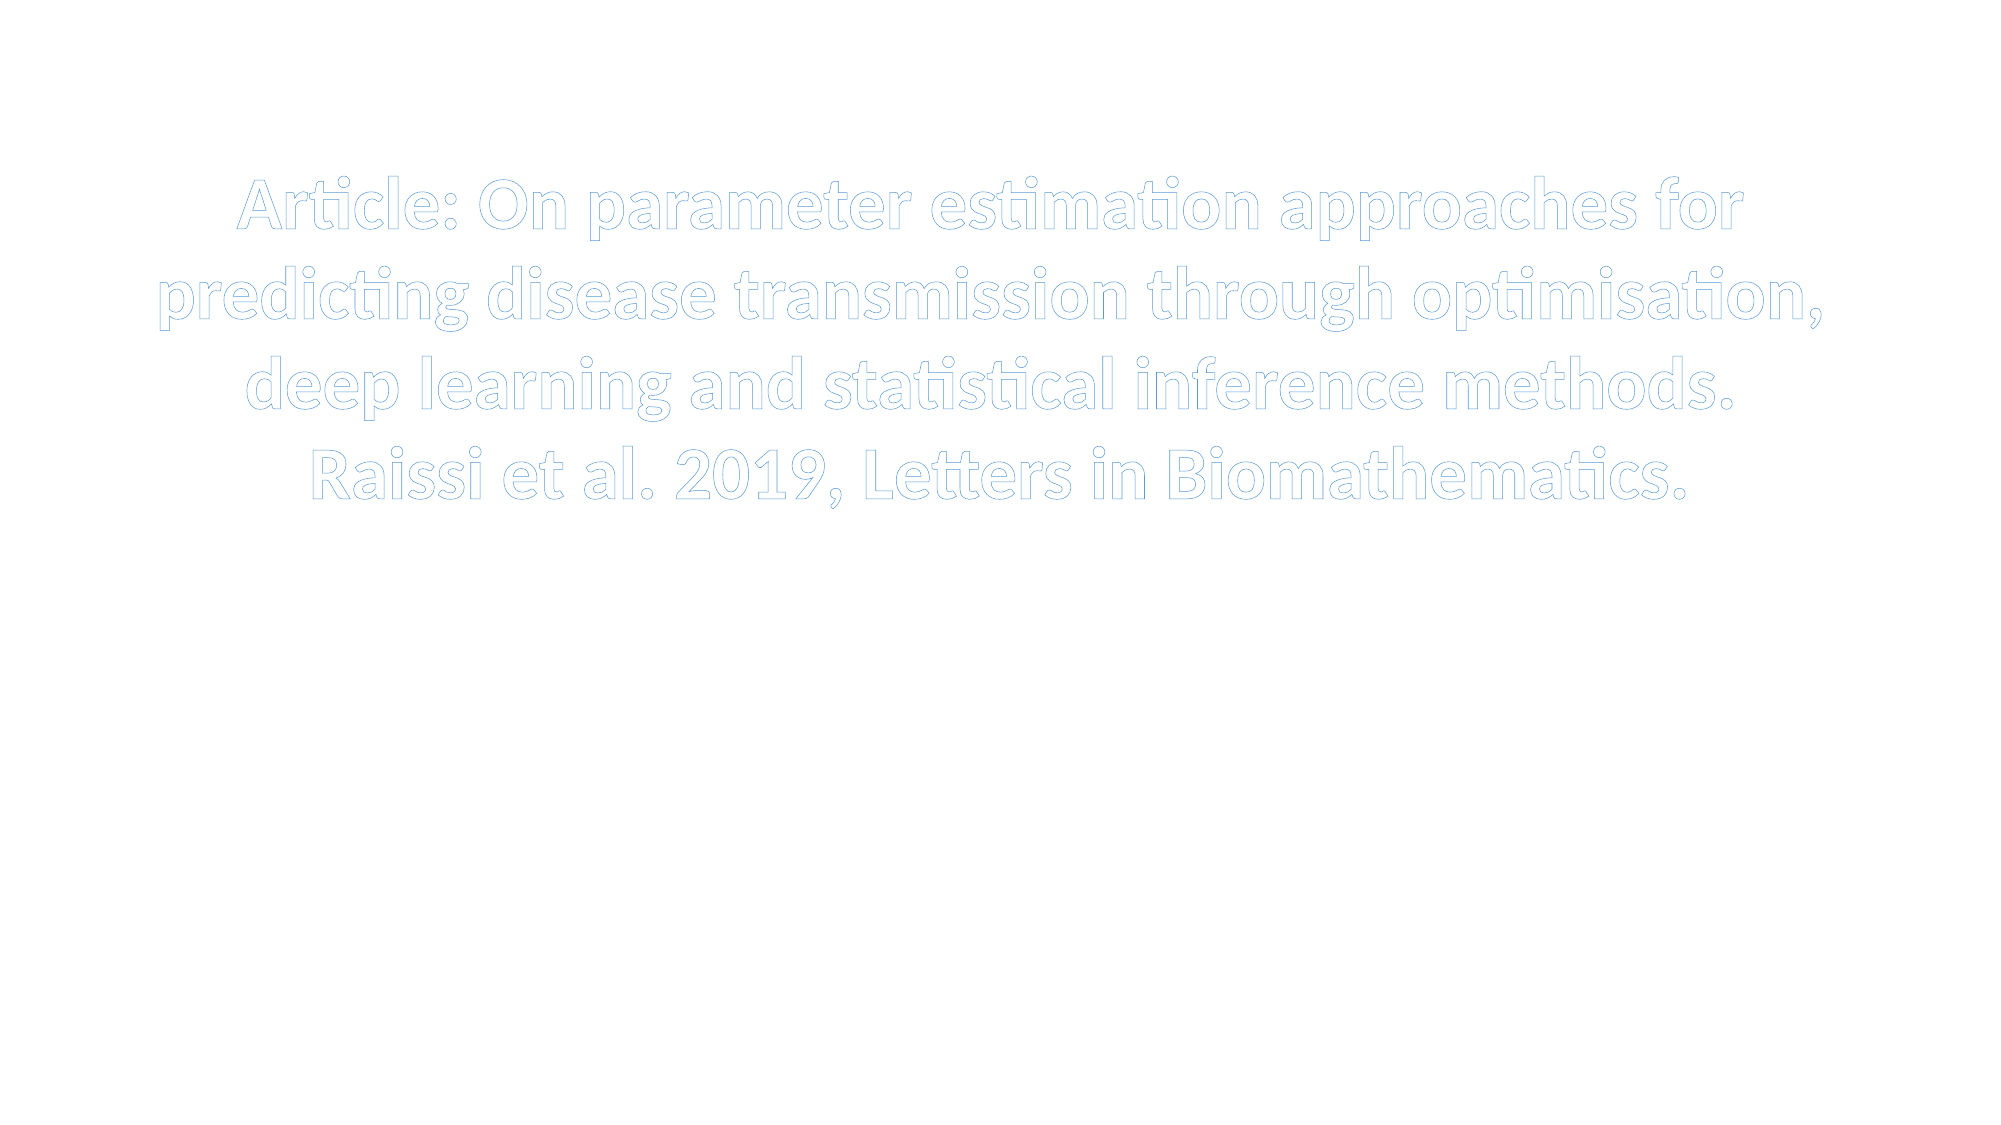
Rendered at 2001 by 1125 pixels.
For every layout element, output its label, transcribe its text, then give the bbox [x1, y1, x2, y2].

text_box Article: On parameter estimation approaches for predicting disease transmission through optimisation, deep learning and statistical inference methods. Raissi et al. 2019, Letters in Biomathematics. [140, 146, 1860, 522]
